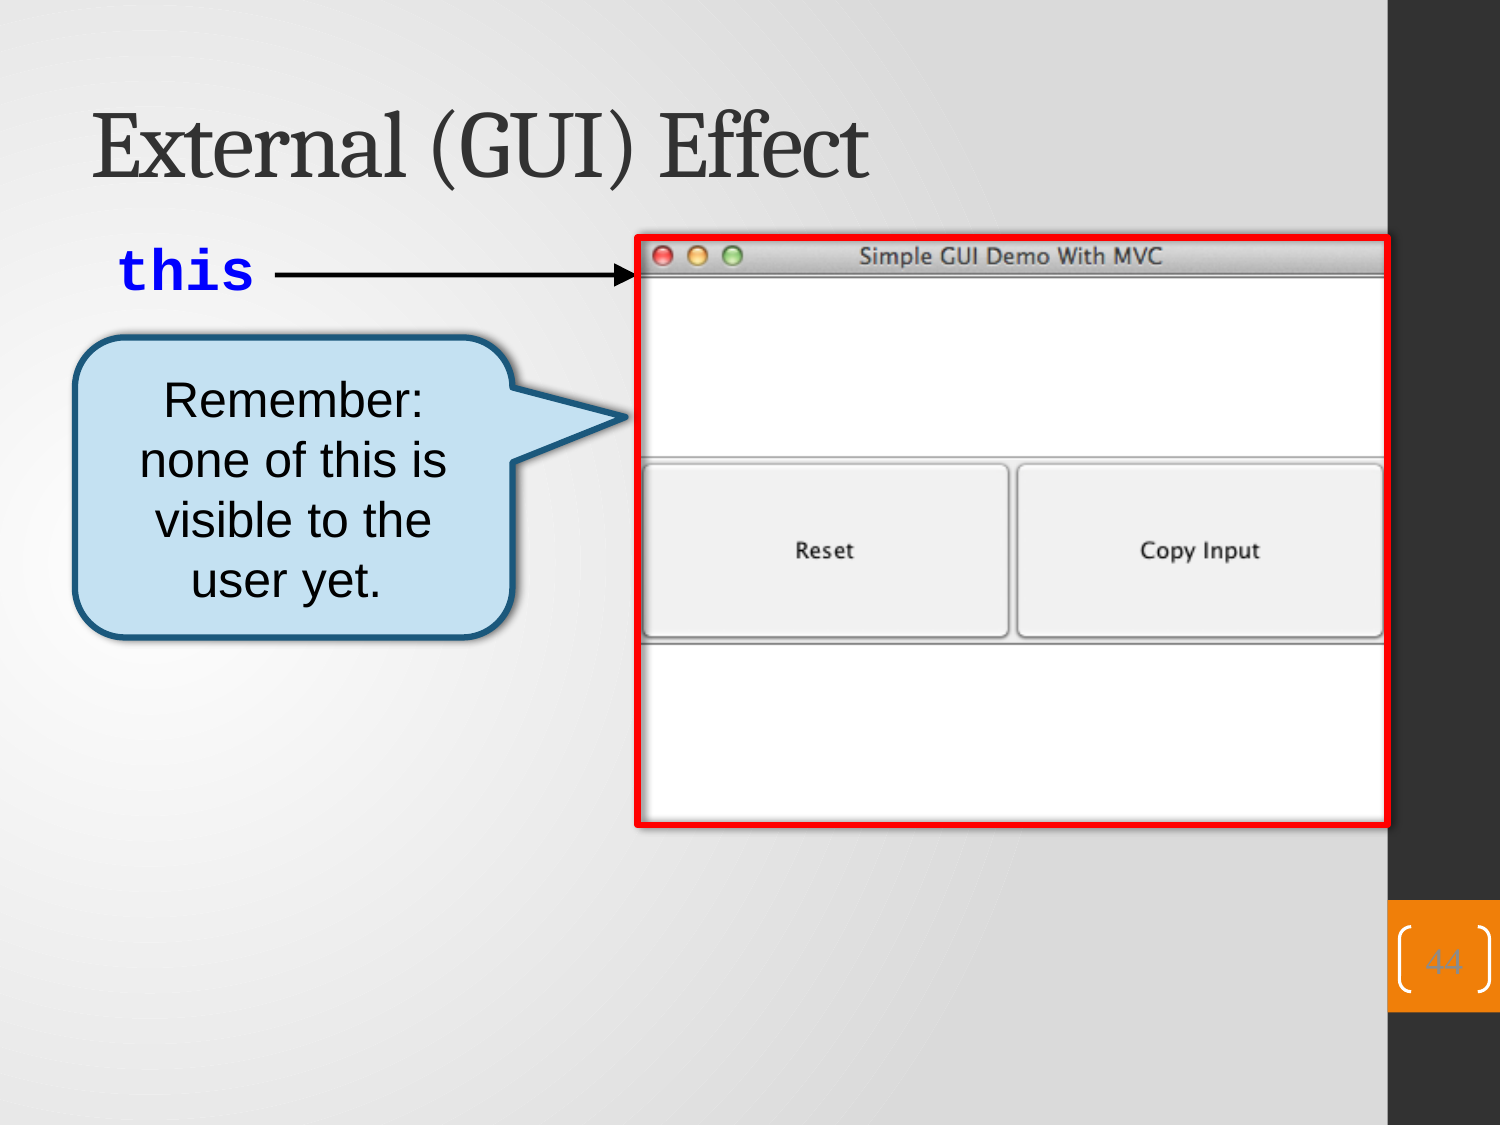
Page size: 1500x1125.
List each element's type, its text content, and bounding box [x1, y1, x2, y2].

text_box [274, 264, 633, 286]
slide_number 44 [1397, 925, 1492, 994]
title External (GUI) Effect [75, 45, 1325, 233]
picture [636, 236, 1388, 826]
text_box Remember: none of this is visible to the user yet. [73, 336, 627, 639]
text_box this [100, 224, 271, 310]
